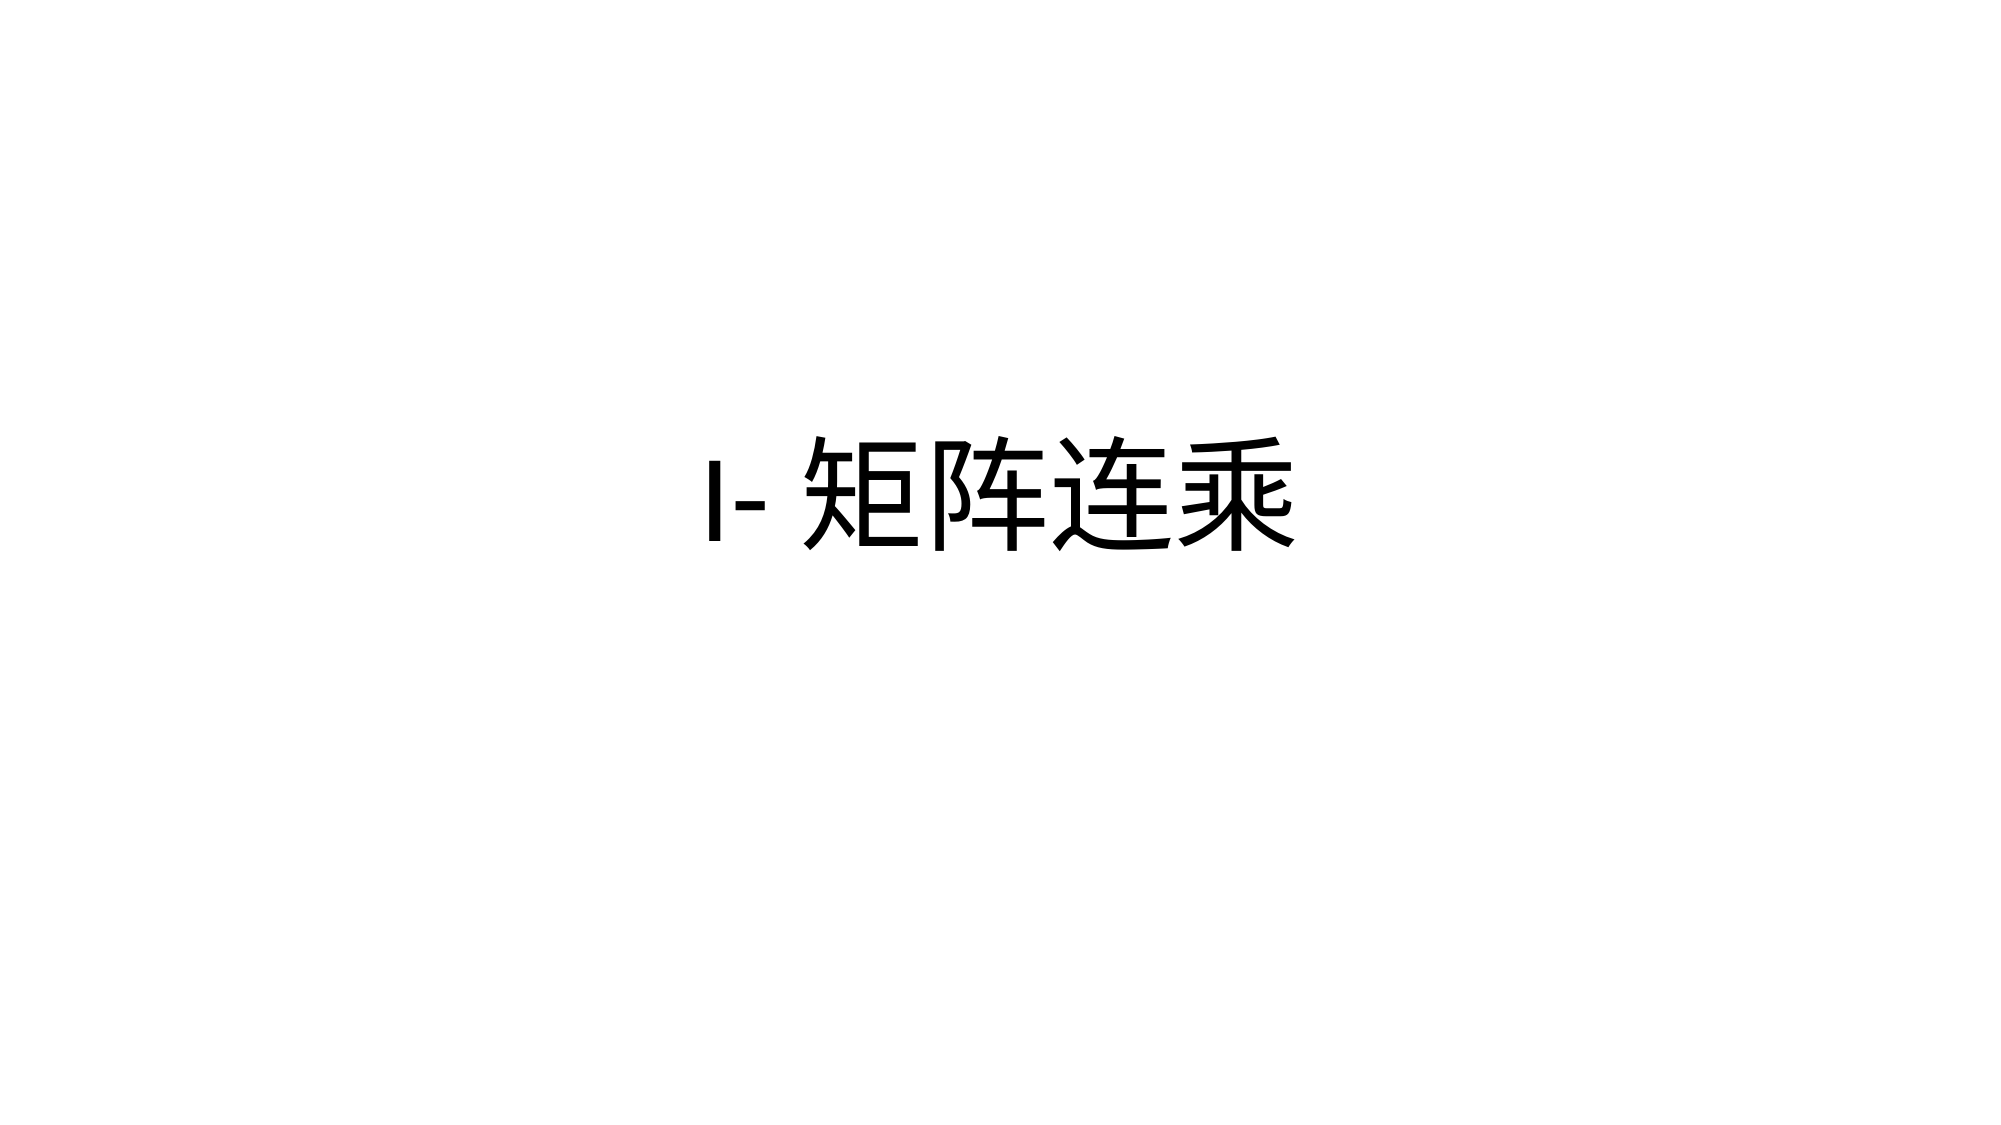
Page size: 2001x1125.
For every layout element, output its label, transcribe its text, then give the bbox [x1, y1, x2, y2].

title I-矩阵连乘 [249, 184, 1750, 576]
